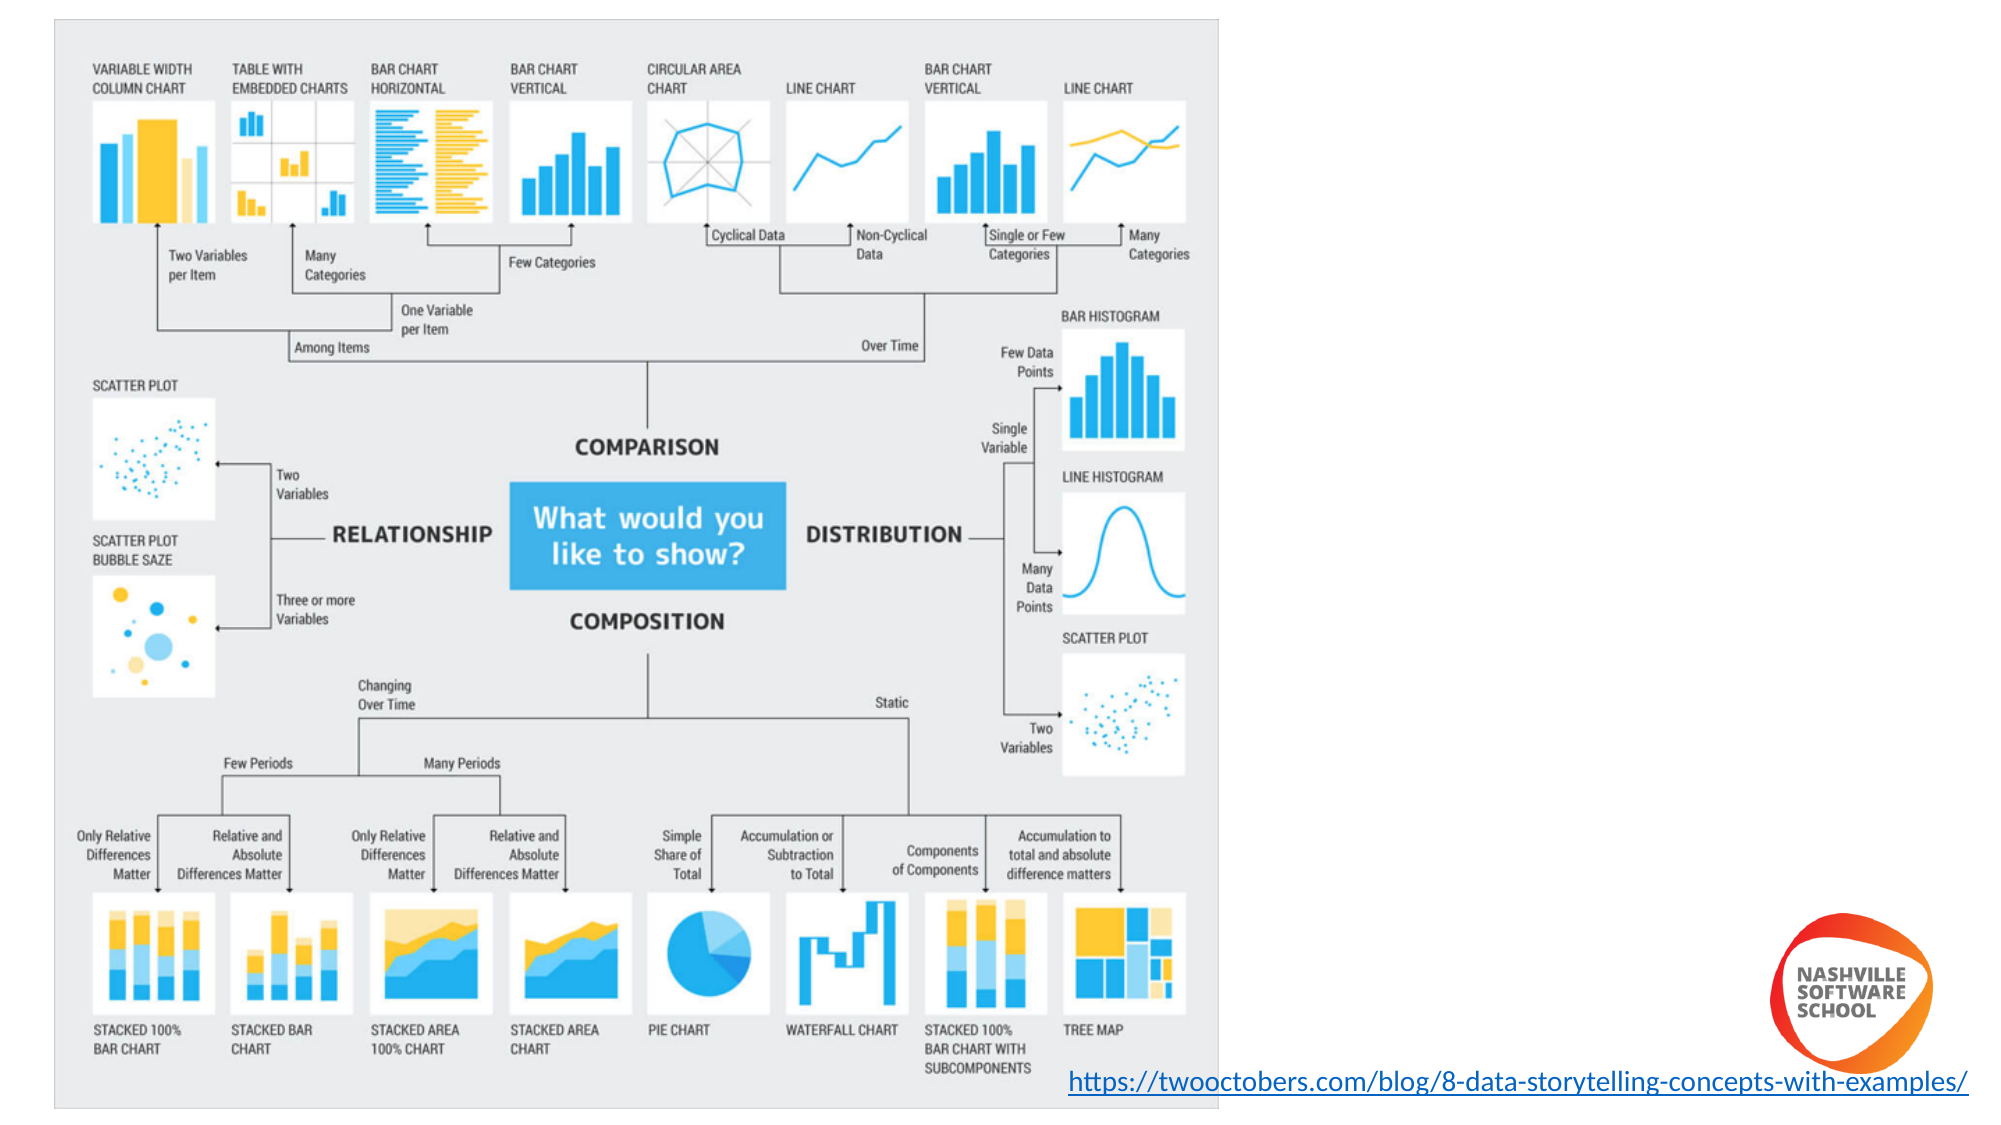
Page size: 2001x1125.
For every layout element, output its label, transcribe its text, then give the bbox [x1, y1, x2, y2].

picture [1770, 913, 1933, 1075]
text_box https://twooctobers.com/blog/8-data-storytelling-concepts-with-examples/ [1223, 1054, 1999, 1106]
picture [54, 19, 1219, 1109]
